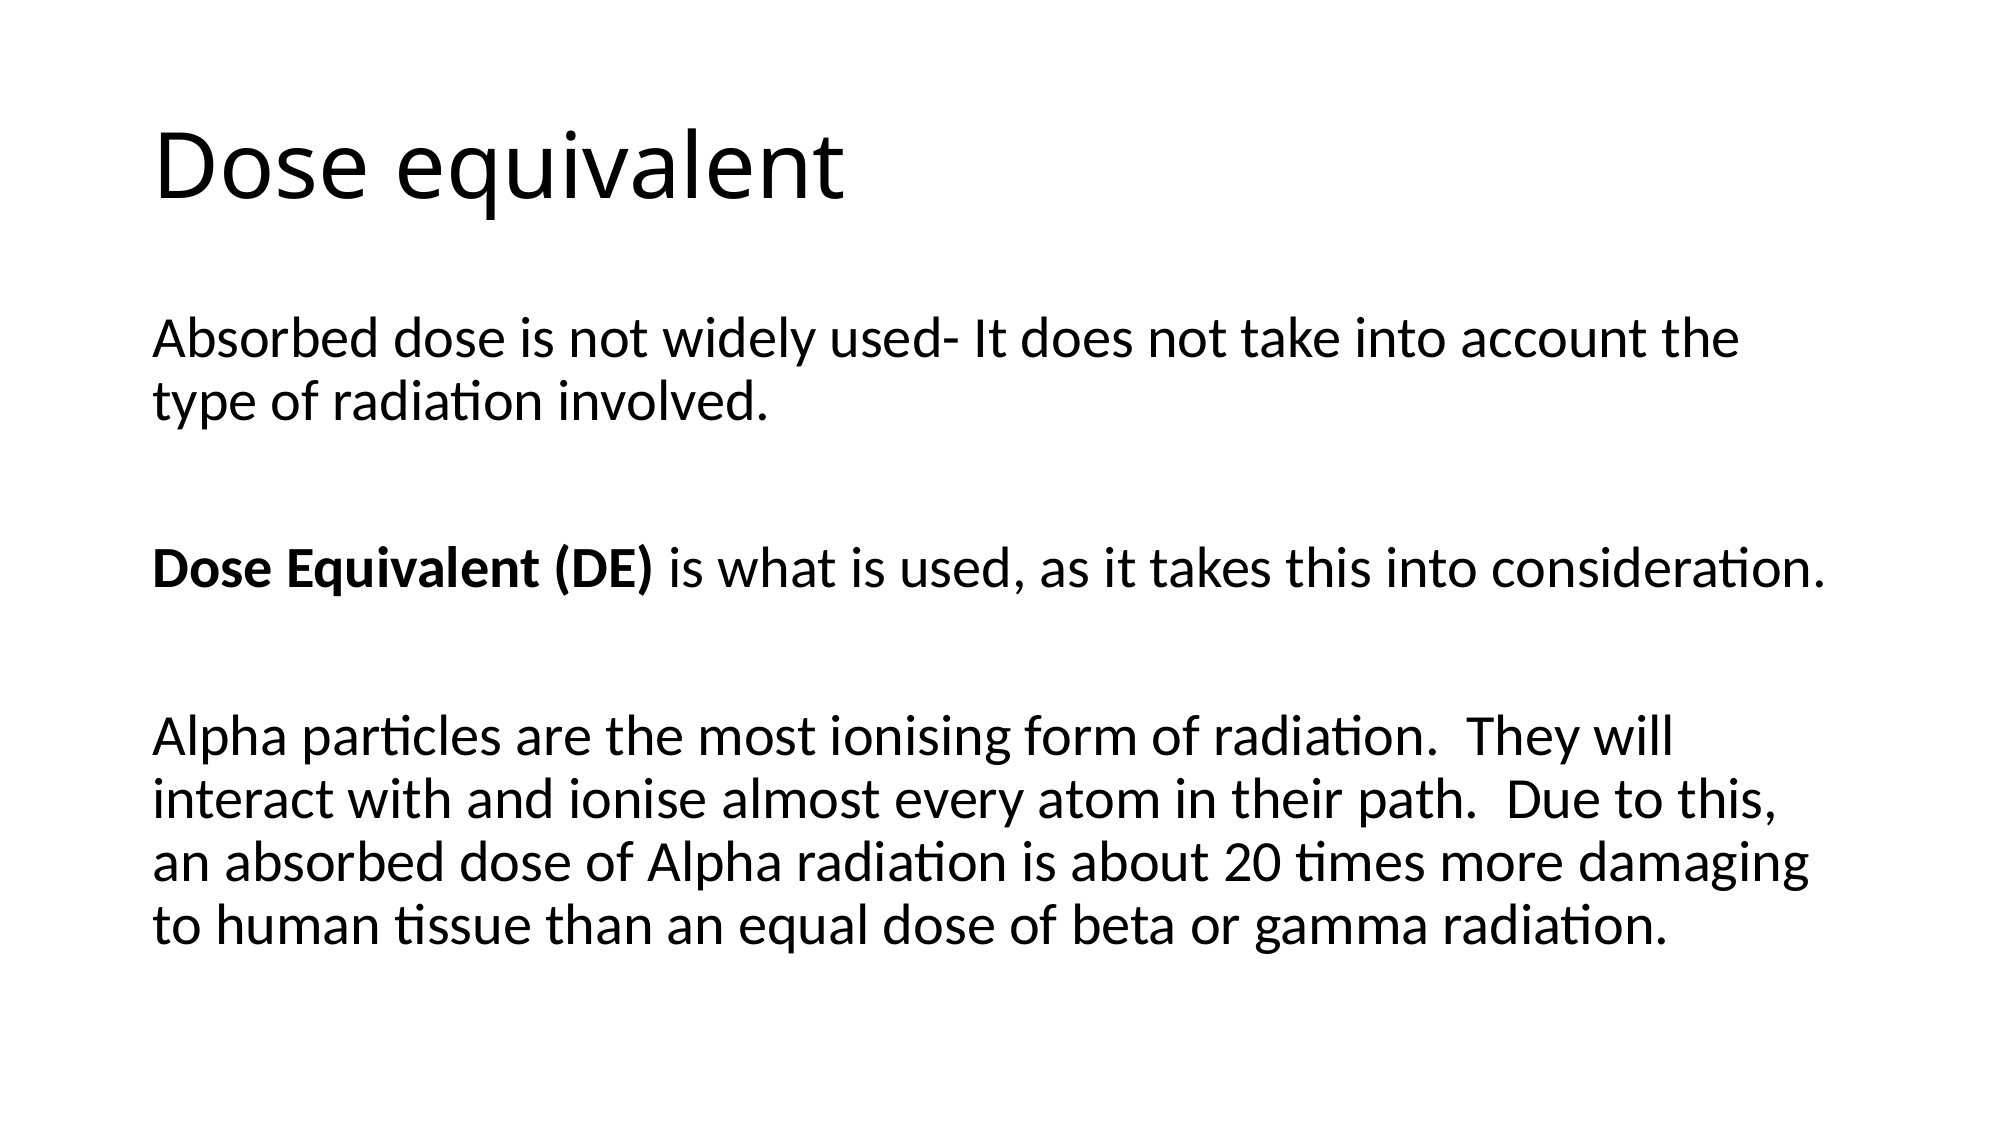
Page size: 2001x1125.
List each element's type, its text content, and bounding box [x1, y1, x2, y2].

title Dose equivalent [137, 59, 1863, 278]
list Absorbed dose is not widely used- It does not take into account the type of radiation involved. Dose Equivalent (DE) is what is used, as it takes this into consideration. Alpha particles are the most ionising form of radiation. They will interact with and ionise almost every atom in their path. Due to this, an absorbed dose of Alpha radiation is about 20 times more damaging to human tissue than an equal dose of beta or gamma radiation. [137, 299, 1863, 1014]
